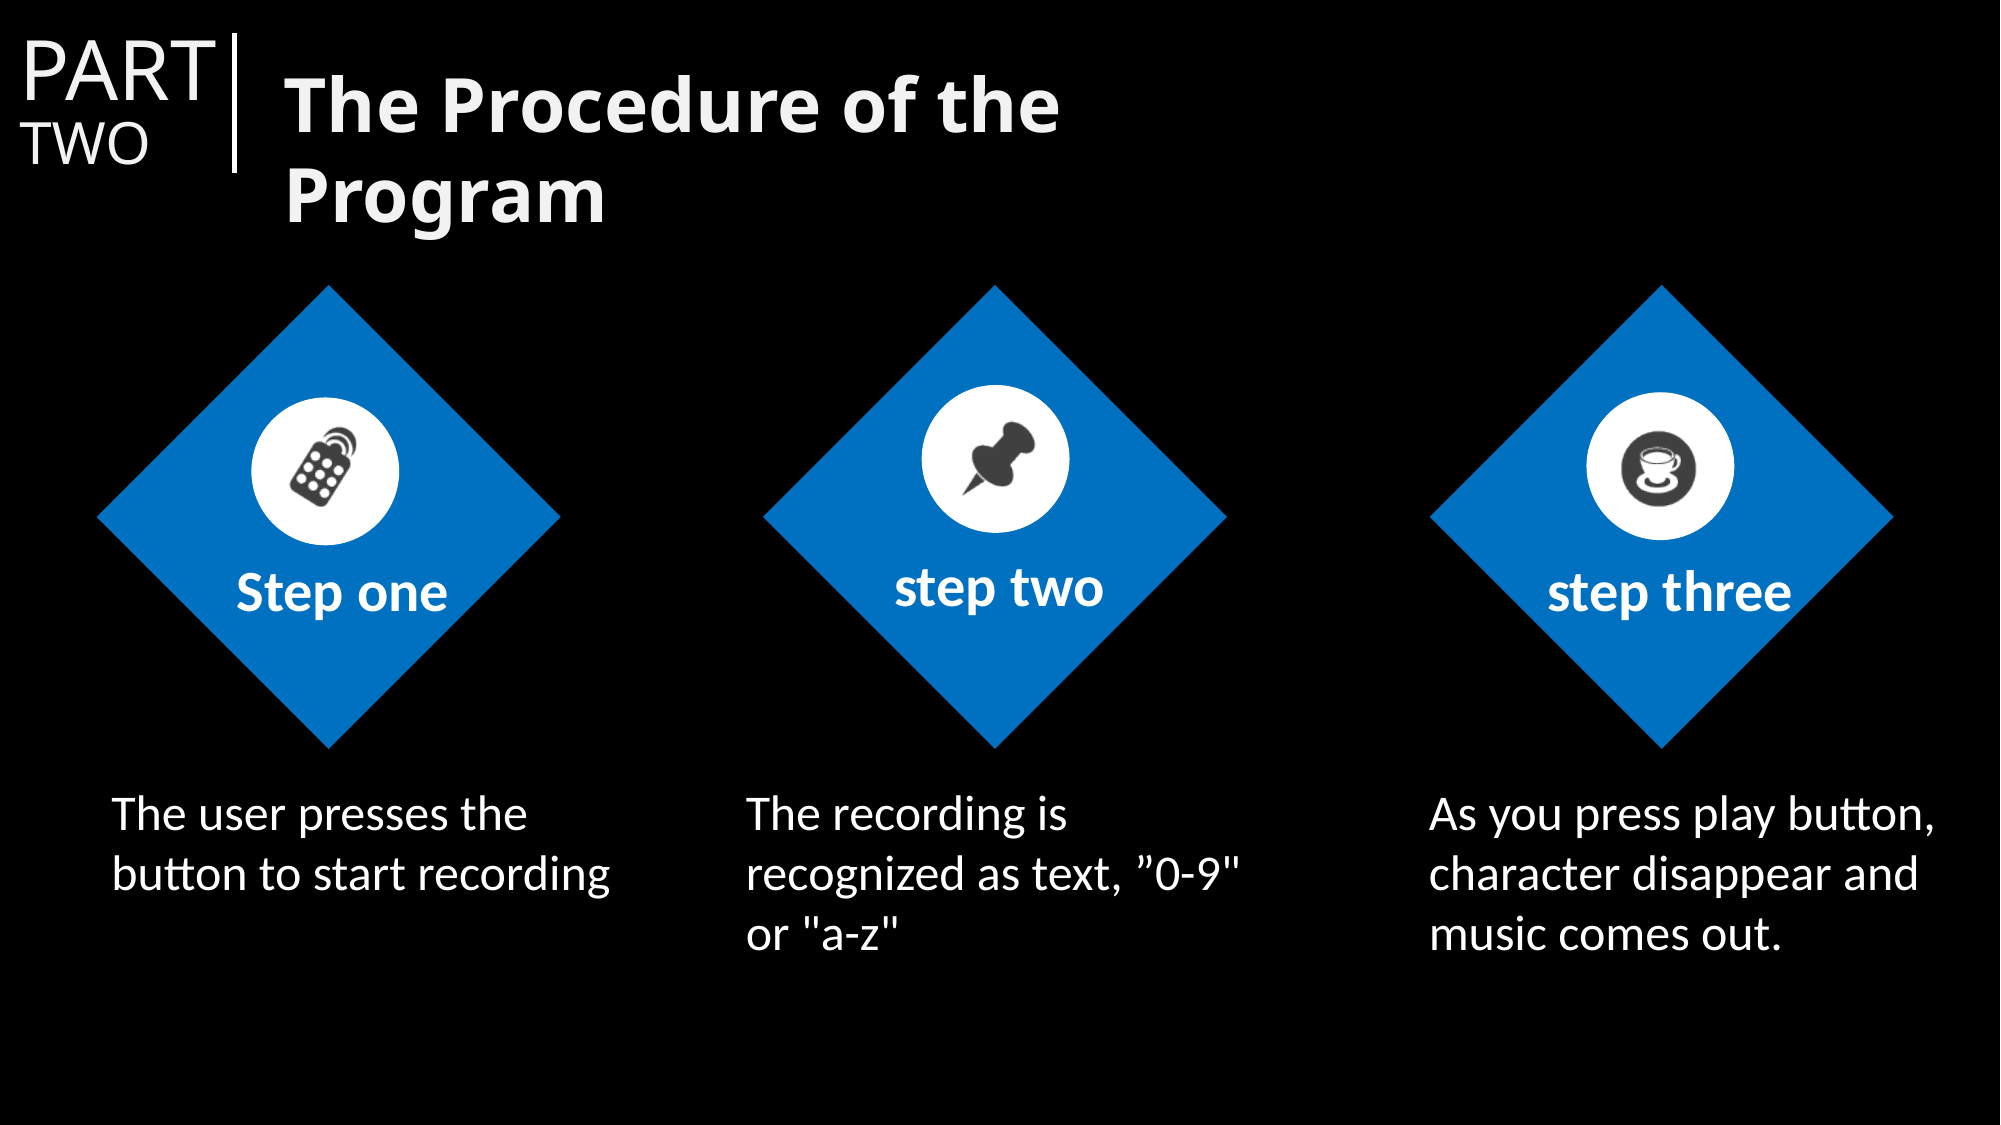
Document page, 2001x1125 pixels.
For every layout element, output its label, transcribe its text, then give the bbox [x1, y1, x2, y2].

text_box The recording is recognized as text, ”0-9" or "a-z" [731, 772, 1277, 968]
picture [276, 419, 370, 513]
text_box TWO [4, 99, 197, 184]
text_box As you press play button, character disappear and music comes out. [1413, 772, 1960, 968]
text_box [250, 396, 401, 545]
text_box [1585, 391, 1736, 542]
text_box PART [4, 10, 235, 125]
text_box step three [1532, 545, 1811, 631]
text_box [1428, 283, 1896, 621]
text_box The user presses the button to start recording [96, 772, 643, 908]
text_box step two [879, 540, 1129, 625]
picture [952, 412, 1046, 506]
text_box [761, 283, 1229, 751]
text_box [1542, 631, 1782, 751]
picture [1614, 419, 1707, 513]
text_box The Procedure of the Program [268, 49, 1389, 245]
text_box [95, 283, 563, 751]
text_box Step one [221, 545, 469, 631]
text_box [920, 383, 1071, 534]
